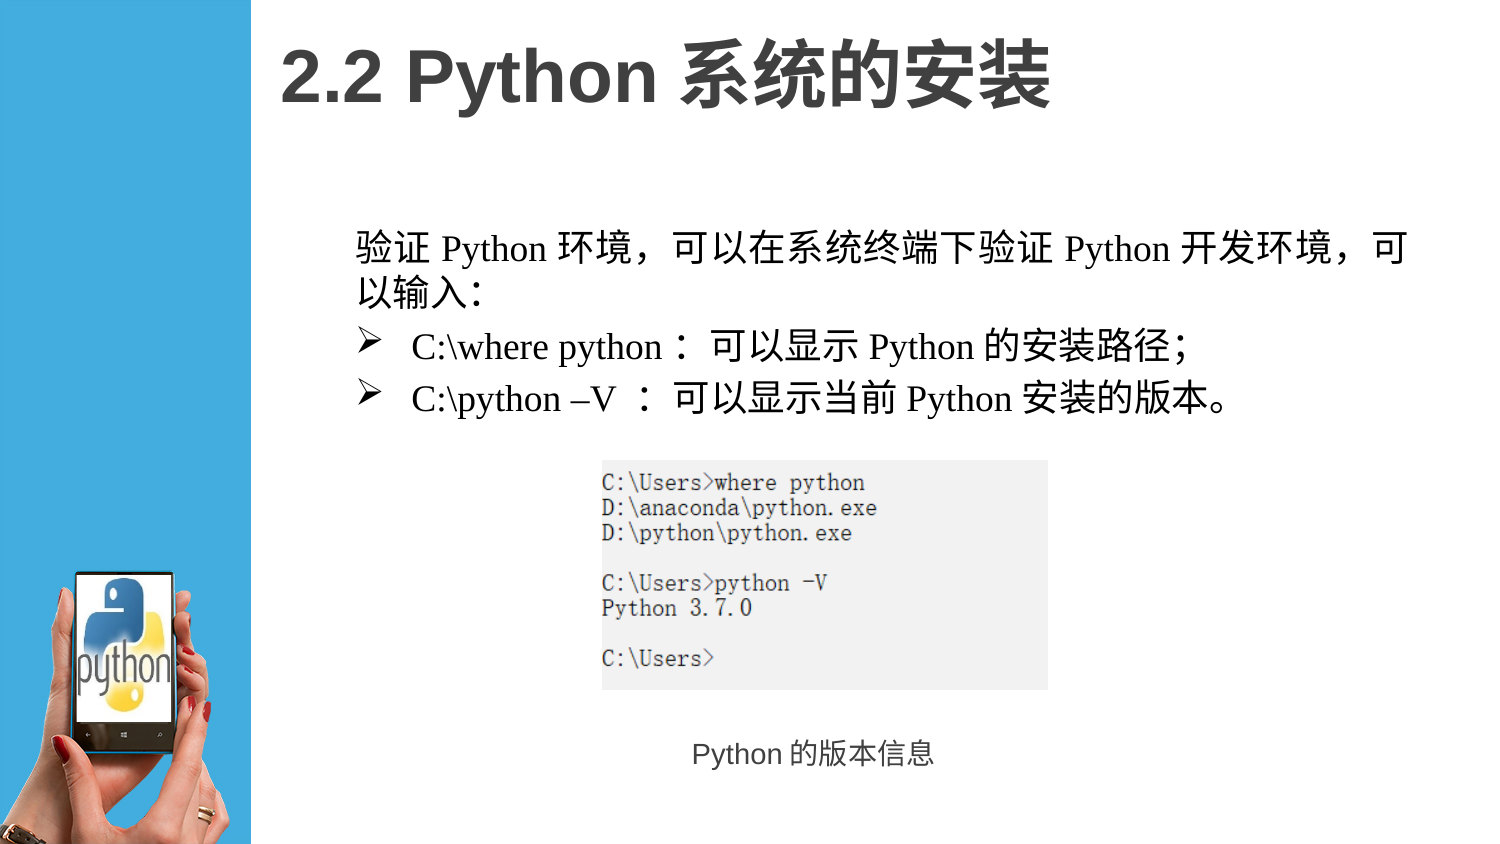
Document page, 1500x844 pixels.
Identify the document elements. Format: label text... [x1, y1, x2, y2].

picture [0, 0, 1500, 844]
text_box Python的版本信息 [631, 727, 951, 778]
text_box [674, 346, 825, 459]
list 验证Python环境，可以在系统终端下验证Python开发环境，可以输入： C:\where python：可以显示Python的安装路径； C:\python –V ：可以显示当前Python安装的版本。 [290, 216, 1425, 762]
title 2.2 Python系统的安装 [265, 0, 1500, 146]
